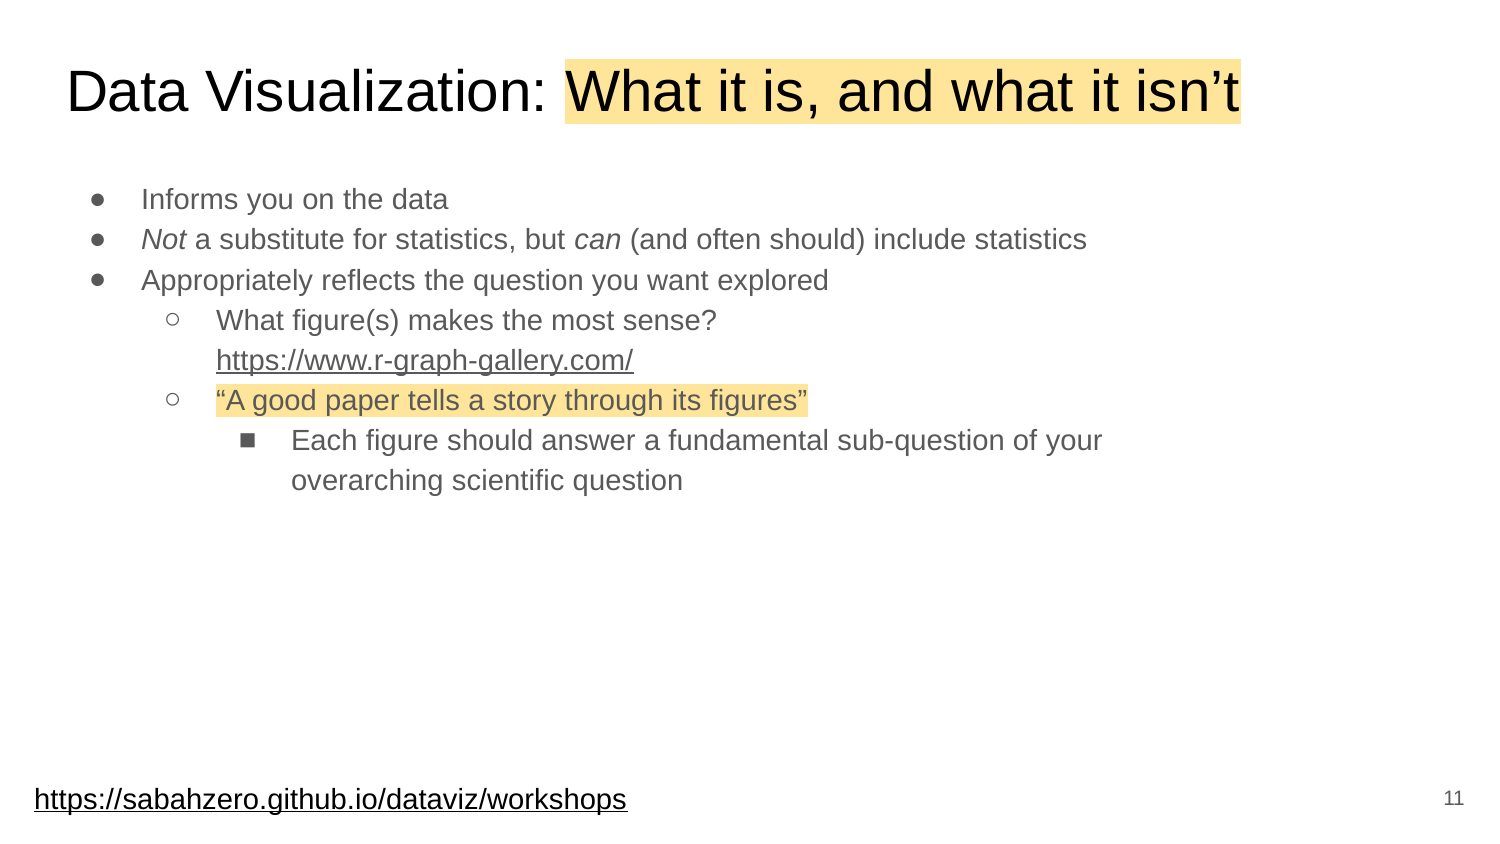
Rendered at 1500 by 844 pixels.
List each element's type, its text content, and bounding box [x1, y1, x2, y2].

text_box https://sabahzero.github.io/dataviz/workshops [19, 764, 969, 844]
slide_number ‹#› [1389, 764, 1480, 830]
list Informs you on the data Not a substitute for statistics, but can (and often should) include statistics Appropriately reflects the question you want explored What figure(s) makes the most sense? https://www.r-graph-gallery.com/ “A good paper tells a story through its figures” Each figure should answer a fundamental sub-question of your overarching scientific question [51, 125, 1449, 686]
title Data Visualization: What it is, and what it isn’t [51, 38, 1449, 125]
